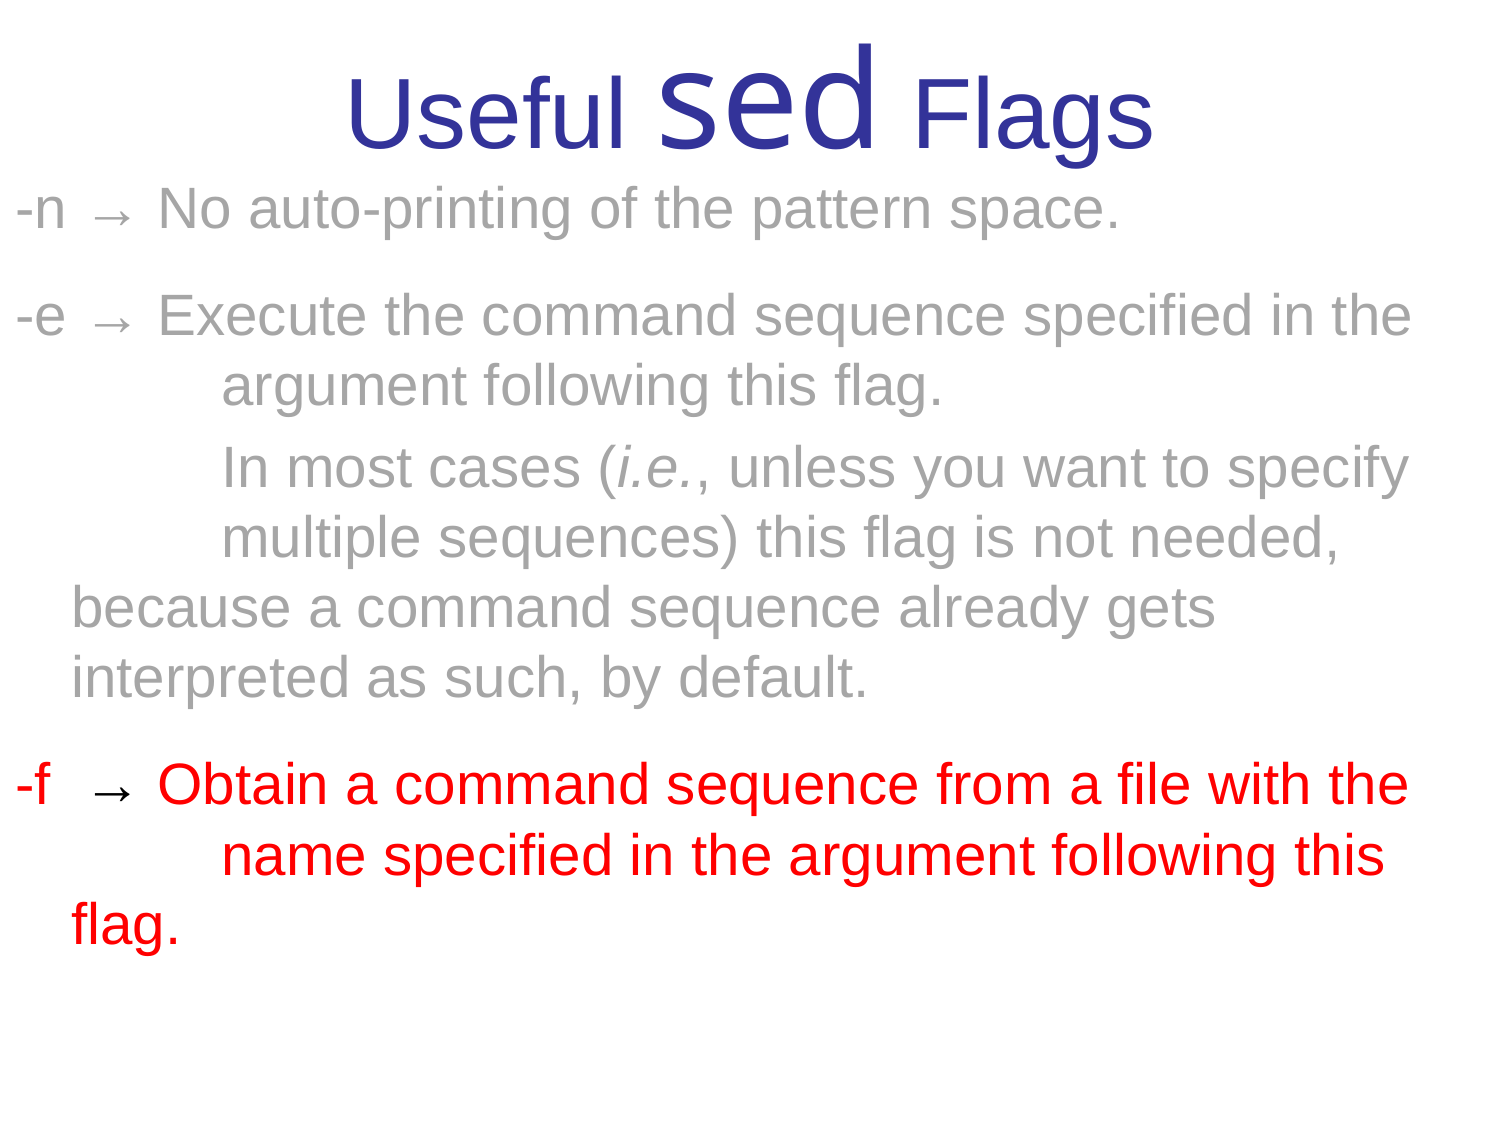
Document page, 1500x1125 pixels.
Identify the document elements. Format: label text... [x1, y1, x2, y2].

title Useful sed Flags [74, 0, 1426, 162]
list -n → No auto-printing of the pattern space. -e → Execute the command sequence specified in the argument following this flag. In most cases (i.e., unless you want to specify multiple sequences) this flag is not needed, because a command sequence already gets interpreted as such, by default. -f → Obtain a command sequence from a file with the name specified in the argument following this flag. [0, 162, 1500, 1125]
